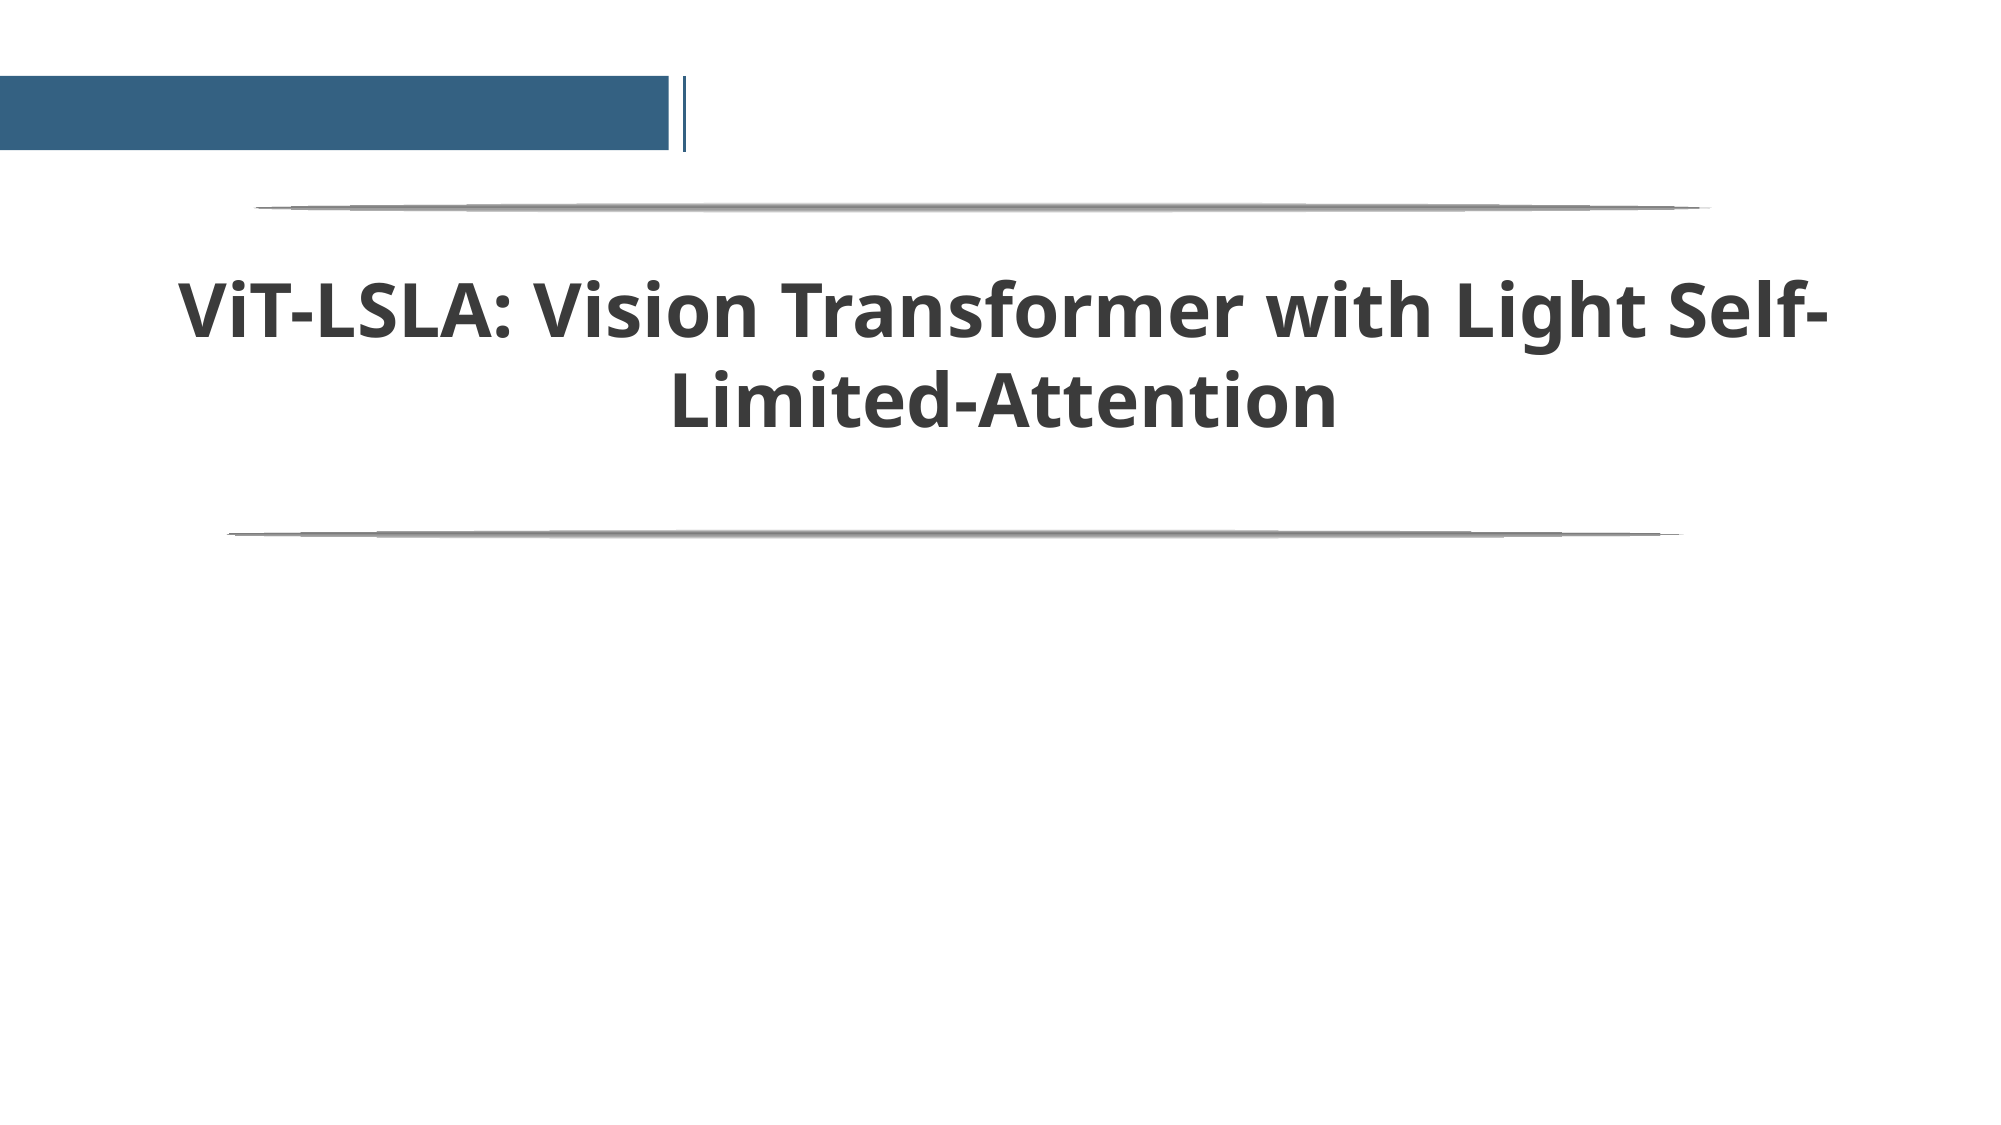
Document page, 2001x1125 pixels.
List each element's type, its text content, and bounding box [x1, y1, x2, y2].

text_box ViT-LSLA: Vision Transformer with Light Self-Limited-Attention [150, 255, 1859, 450]
text_box [252, 201, 1713, 214]
text_box [225, 528, 1686, 540]
text_box [0, 75, 670, 151]
